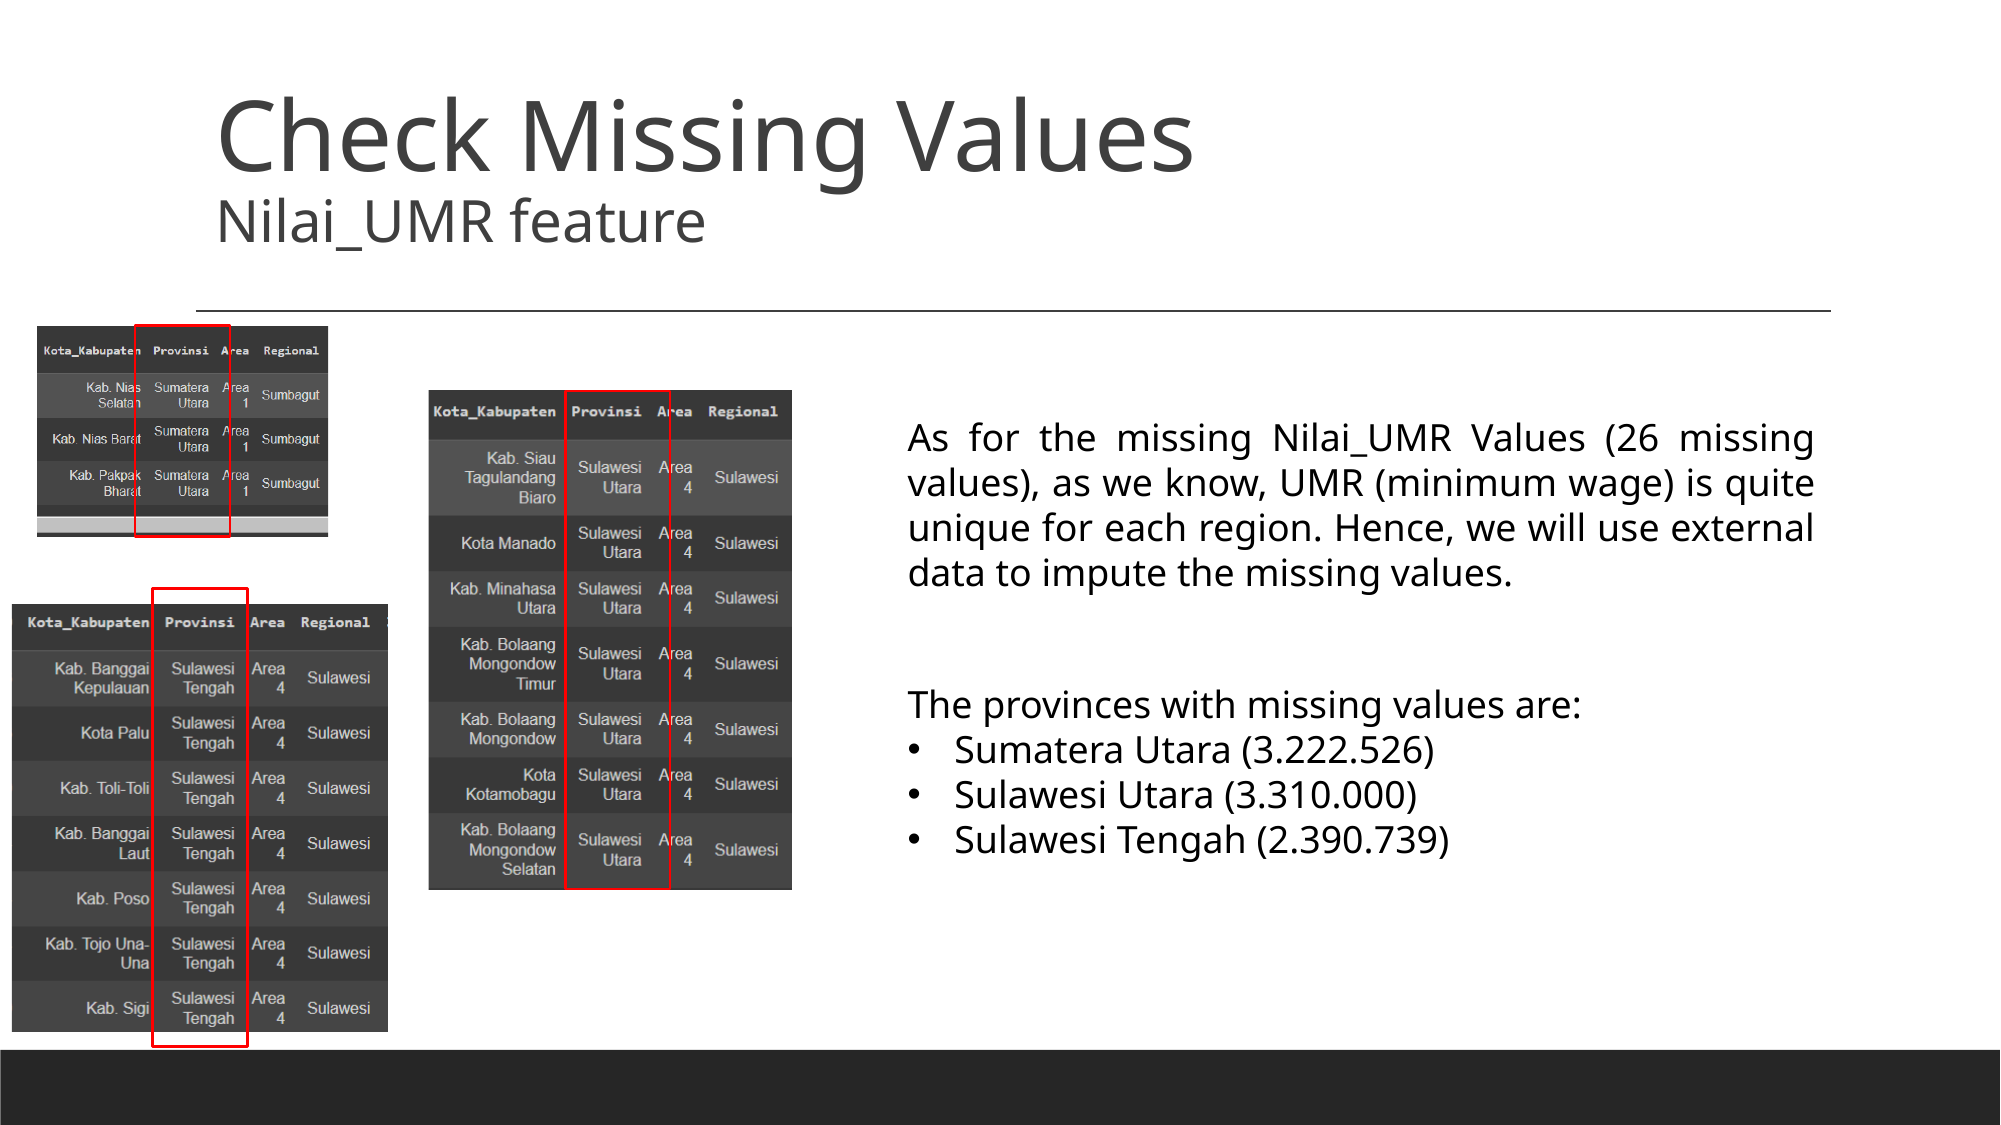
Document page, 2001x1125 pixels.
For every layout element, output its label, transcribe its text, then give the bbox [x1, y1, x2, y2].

text_box [152, 1040, 248, 1047]
text_box Check Missing Values Nilai_UMR feature [199, 24, 1850, 263]
text_box As for the missing Nilai_UMR Values (26 missing values), as we know, UMR (minimum wage) is quite unique for each region. Hence, we will use external data to impute the missing values. [892, 406, 1832, 602]
text_box [152, 588, 248, 602]
text_box The provinces with missing values are: Sumatera Utara (3.222.526) Sulawesi Utara (3.310.000) Sulawesi Tengah (2.390.739) [892, 673, 1832, 869]
picture [36, 326, 329, 537]
picture [428, 390, 793, 890]
picture [11, 603, 389, 1032]
